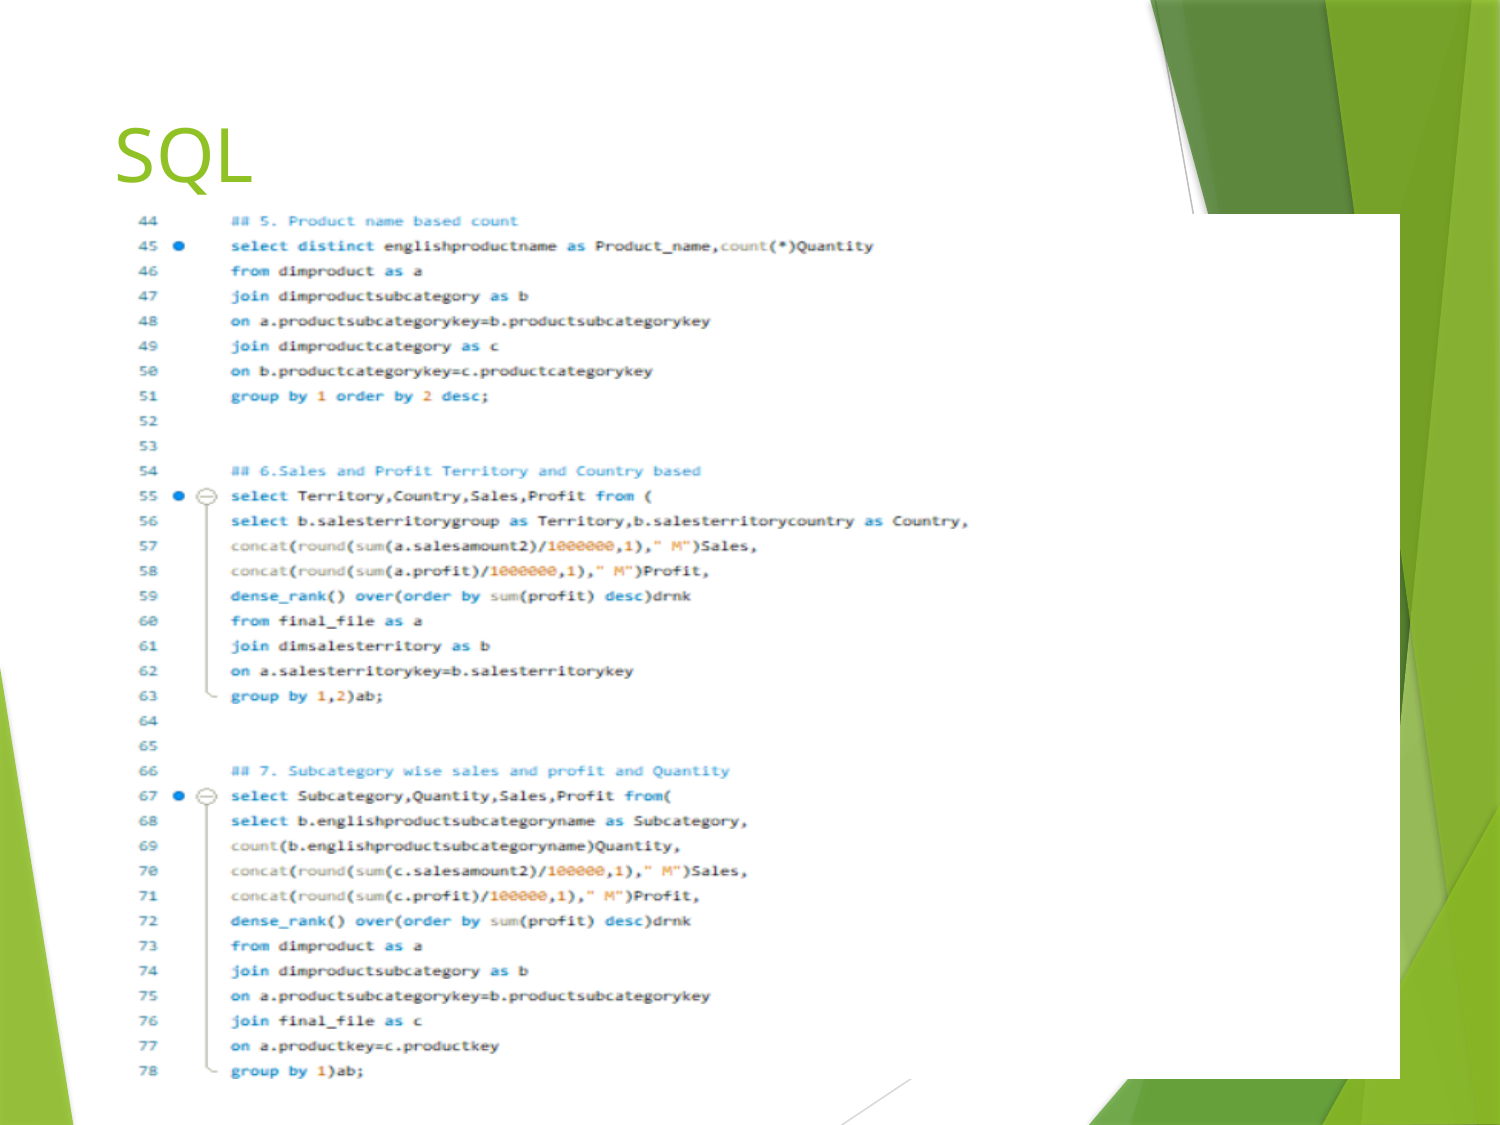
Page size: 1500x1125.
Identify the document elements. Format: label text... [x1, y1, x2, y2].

title SQL [99, 99, 1142, 213]
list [99, 213, 1401, 1080]
